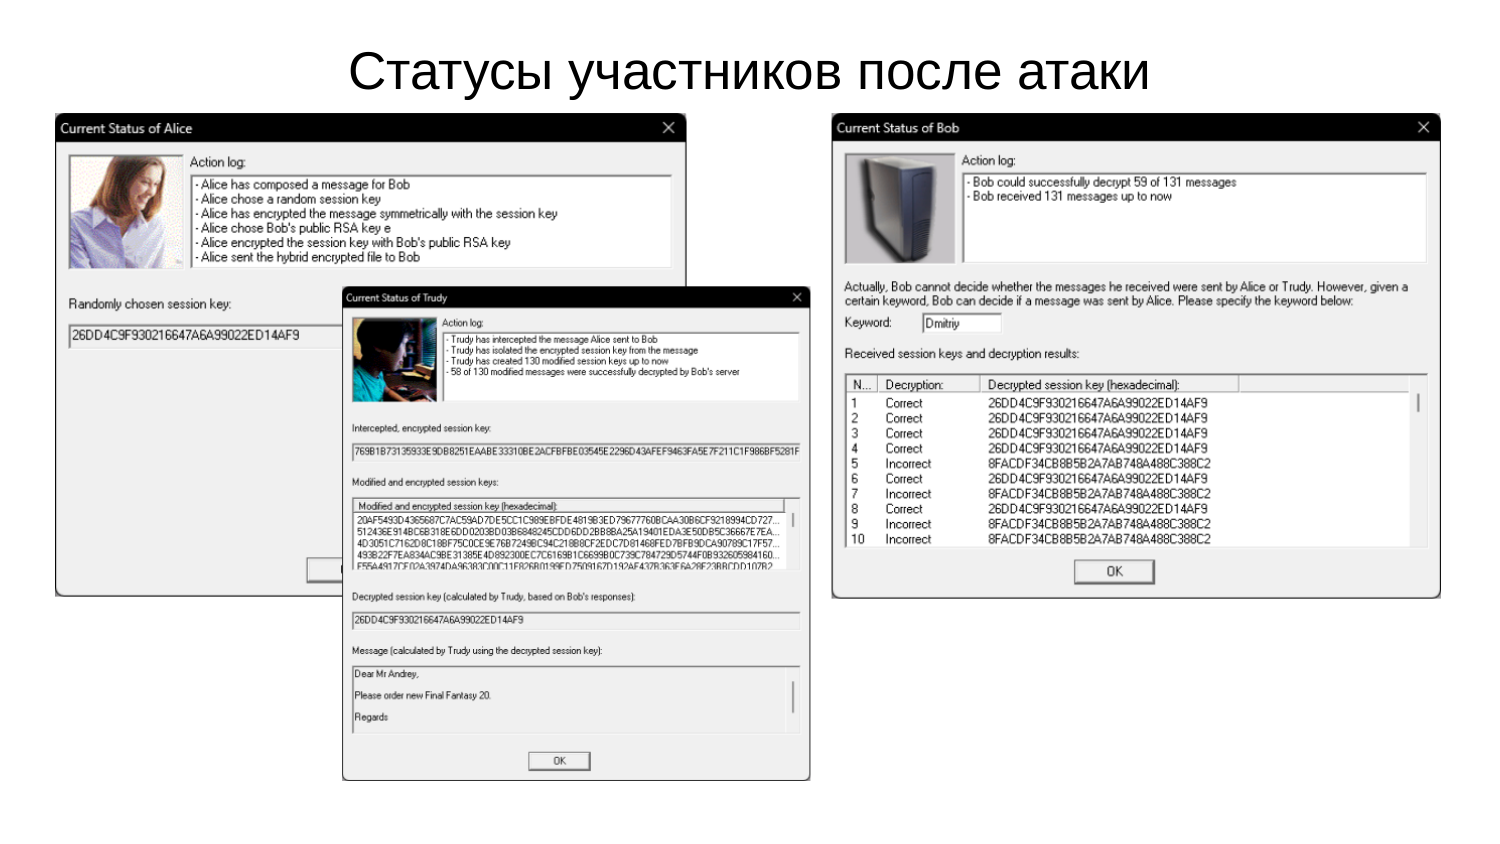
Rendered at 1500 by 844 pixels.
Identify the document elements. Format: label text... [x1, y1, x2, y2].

title Статусы участников после атаки [51, 21, 1449, 105]
picture [50, 106, 1450, 786]
